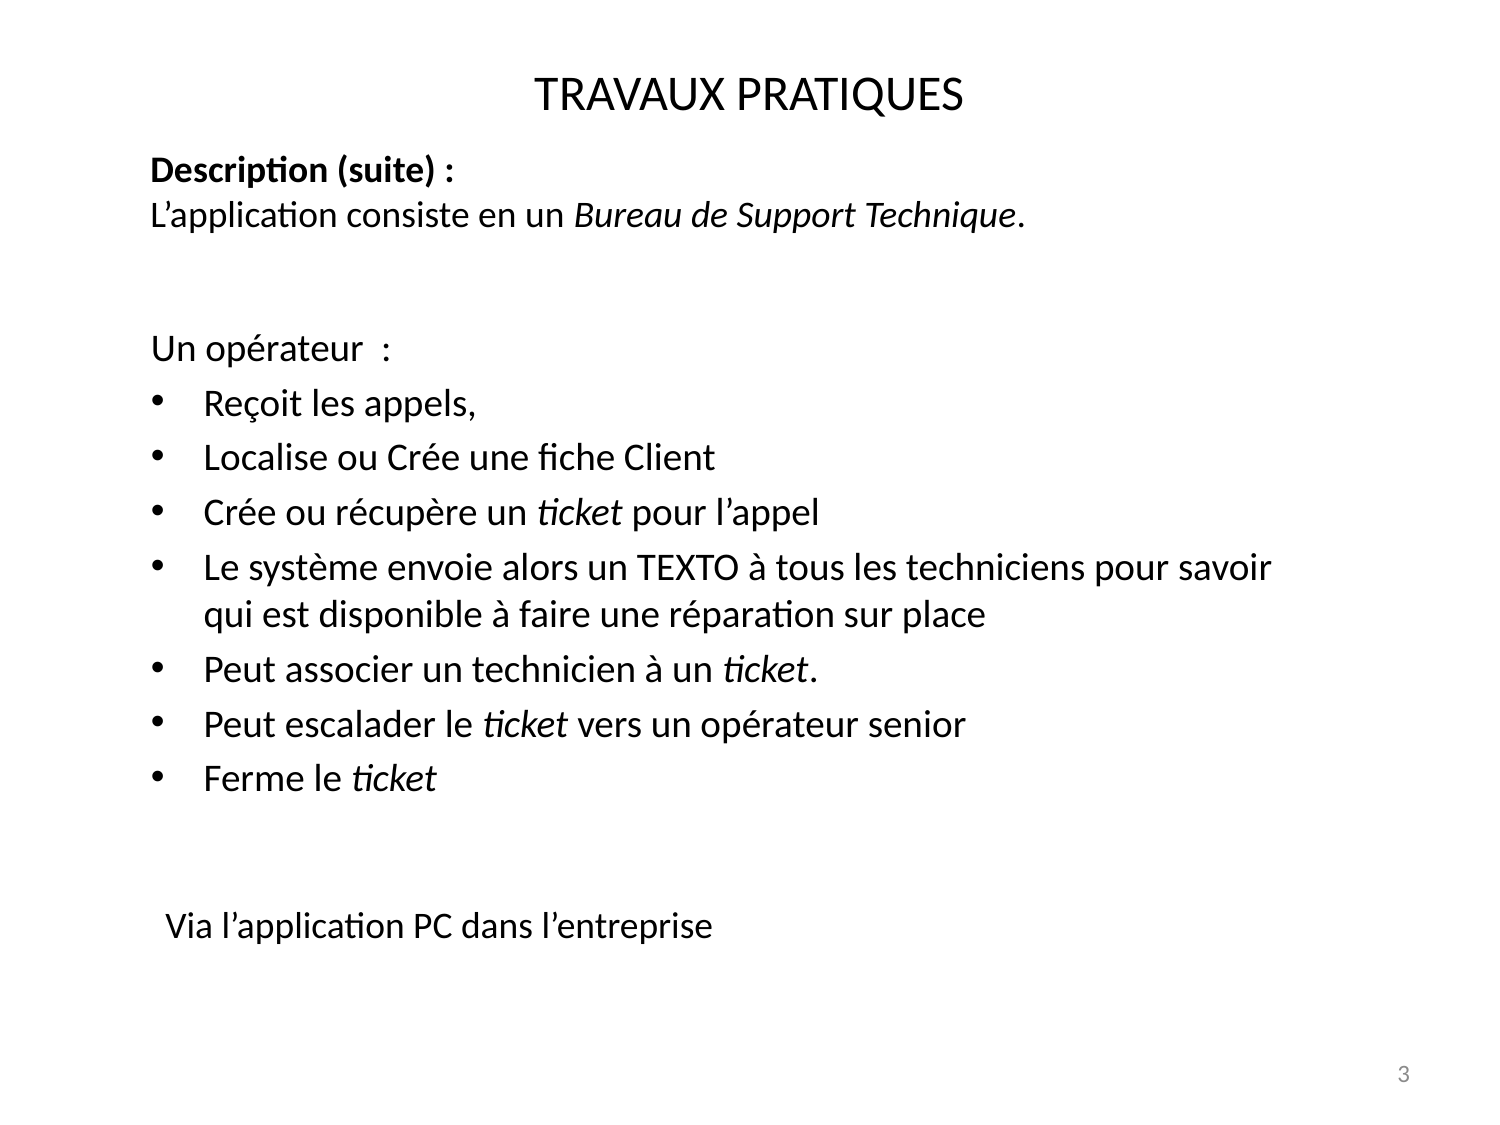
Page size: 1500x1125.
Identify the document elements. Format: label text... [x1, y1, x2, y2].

title TRAVAUX PRATIQUES [112, 54, 1388, 126]
slide_number 3 [1074, 1042, 1425, 1103]
text_box Description (suite) : L’application consiste en un Bureau de Support Technique. [135, 137, 1376, 242]
subtitle Un opérateur : Reçoit les appels, Localise ou Crée une fiche Client Crée ou récupère un ticket pour l’appel Le système envoie alors un TEXTO à tous les techniciens pour savoir qui est disponible à faire une réparation sur place Peut associer un technicien à un ticket. Peut escalader le ticket vers un opérateur senior Ferme le ticket [135, 314, 1306, 811]
text_box Via l’application PC dans l’entreprise [150, 893, 729, 953]
